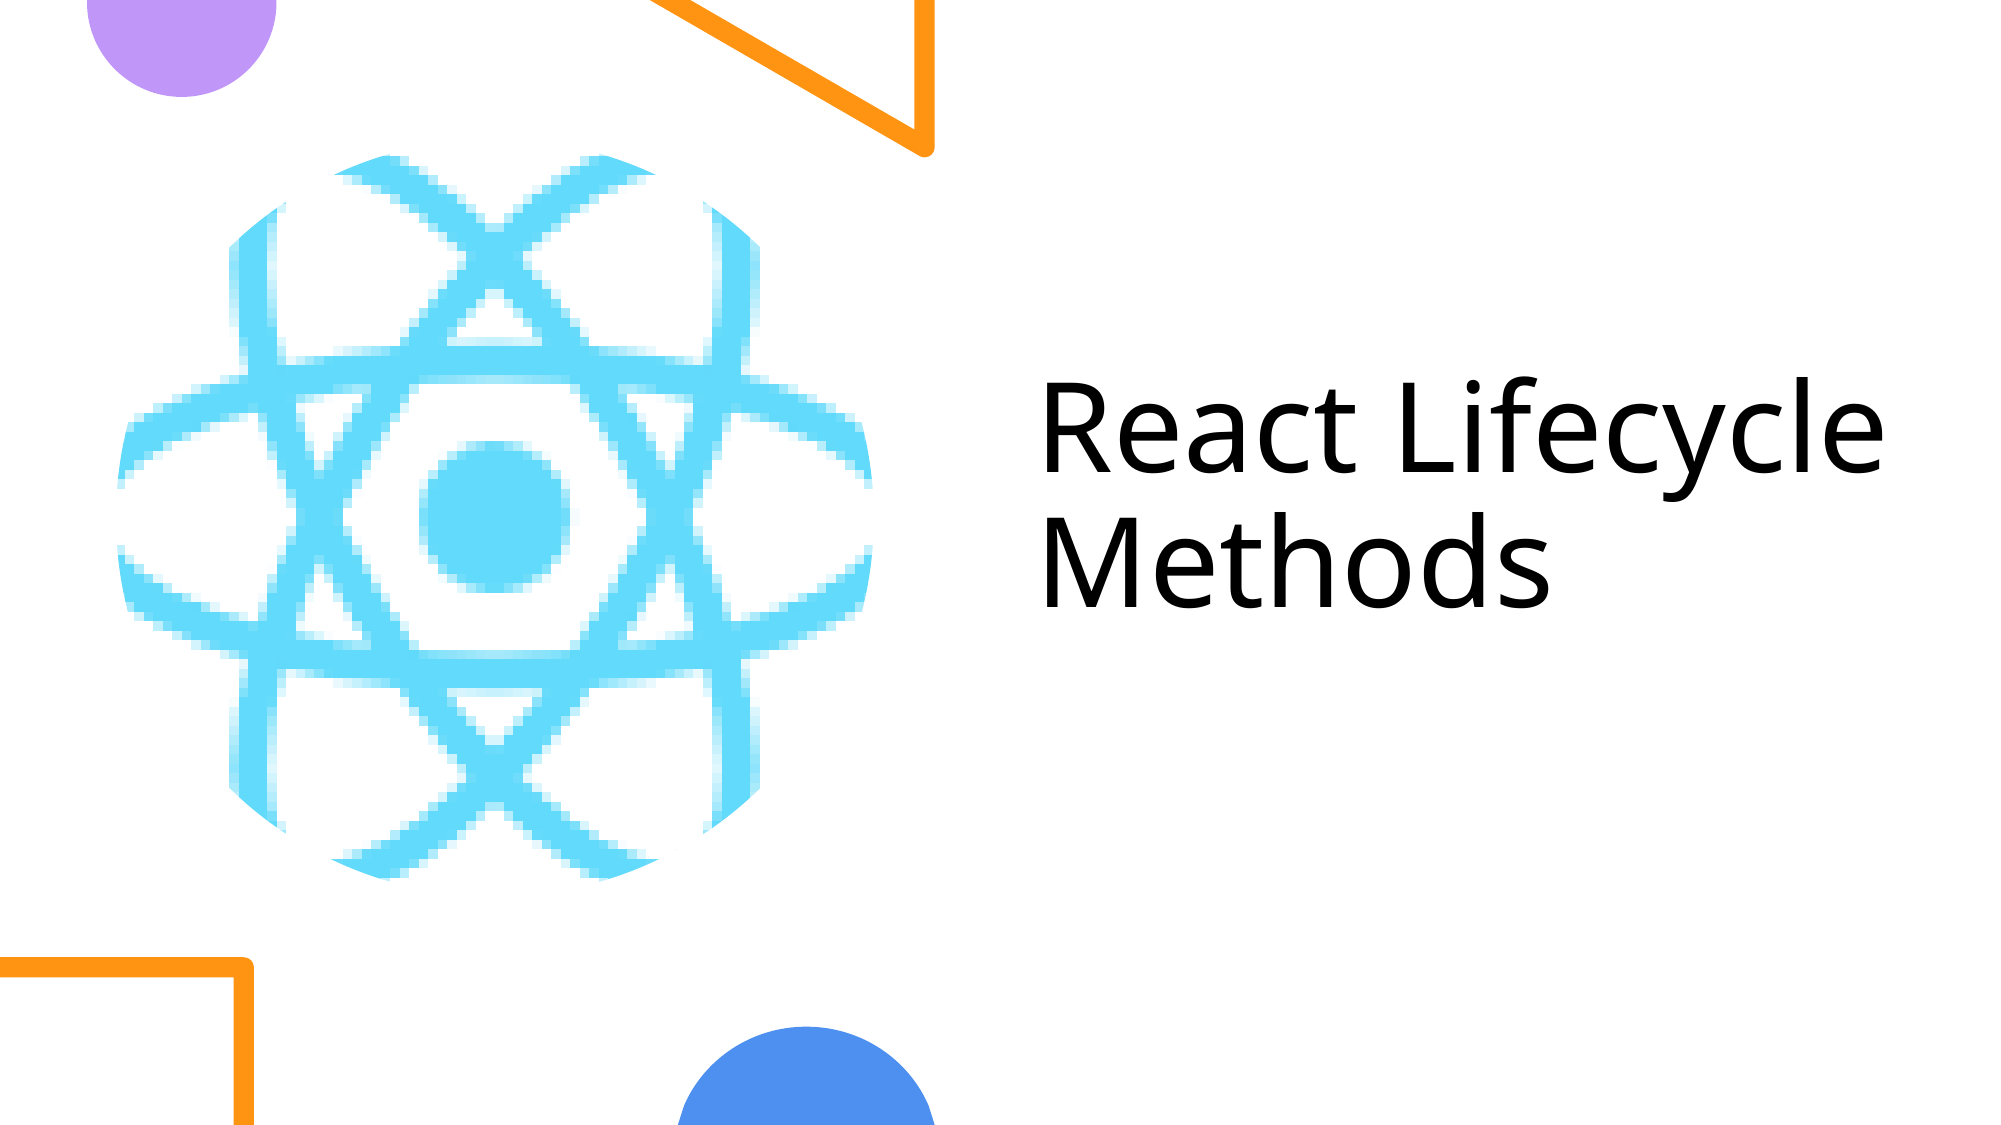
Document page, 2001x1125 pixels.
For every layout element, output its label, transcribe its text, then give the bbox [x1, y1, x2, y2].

title React Lifecycle Methods [1020, 43, 1925, 642]
picture [115, 138, 875, 897]
